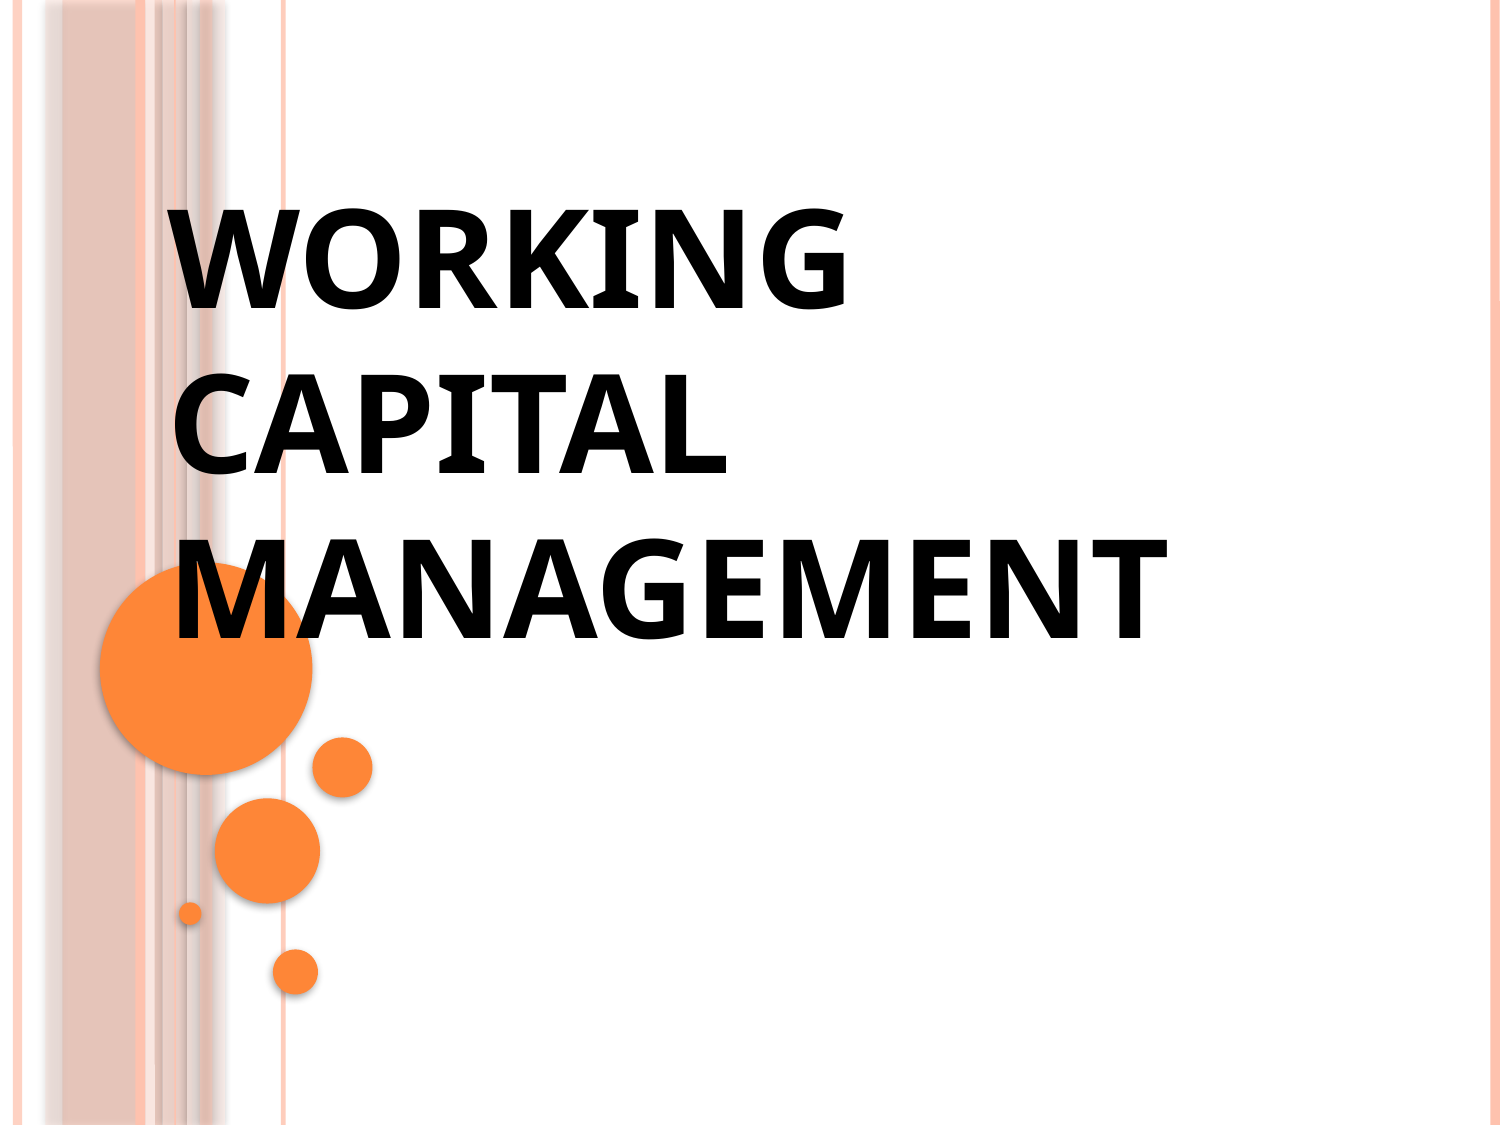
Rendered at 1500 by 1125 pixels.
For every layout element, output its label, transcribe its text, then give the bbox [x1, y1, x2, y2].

subtitle WORKING CAPITAL MANAGEMENT [152, 164, 1325, 925]
